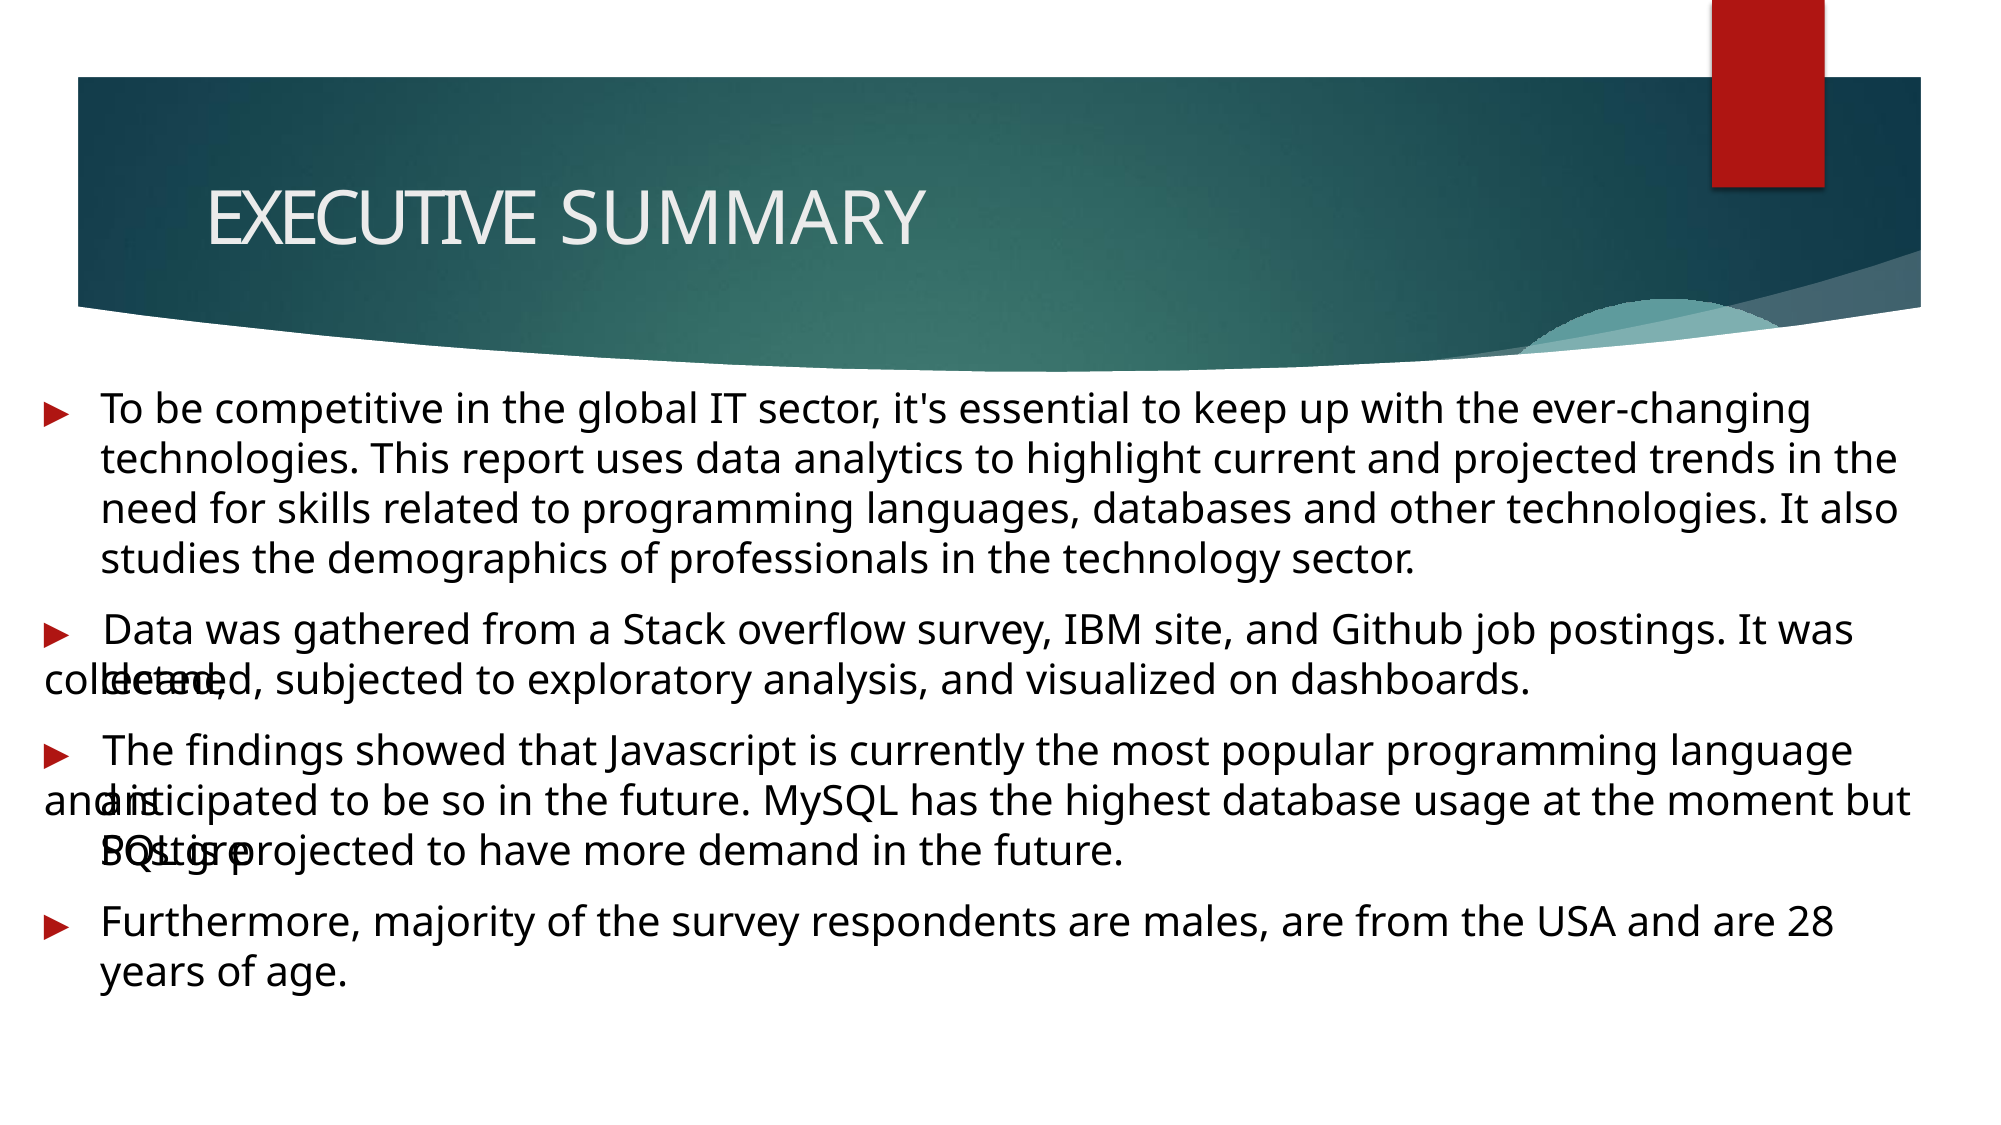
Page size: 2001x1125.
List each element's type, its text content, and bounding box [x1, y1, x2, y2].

text_box SQL is projected to have more demand in the future. ▶ Furthermore, majority of the survey respondents are males, are from the USA and are 28 years of age. [41, 800, 1897, 995]
text_box ▶ Data was gathered from a Stack overflow survey, IBM site, and Github job postings. It was collected, [41, 600, 1948, 703]
text_box anticipated to be so in the future. MySQL has the highest database usage at the moment but Postgre [98, 771, 1958, 874]
text_box ▶ To be competitive in the global IT sector, it's essential to keep up with the ever-changing technologies. This report uses data analytics to highlight current and projected trends in the need for skills related to programming languages, databases and other technologies. It also studies the demographics of professionals in the technology sector. [41, 379, 1976, 582]
picture [625, 358, 1440, 371]
picture [79, 0, 1920, 344]
title EXECUTIVE SUMMARY [138, 121, 1534, 358]
text_box cleaned, subjected to exploratory analysis, and visualized on dashboards. ▶ The findings showed that Javascript is currently the most popular programming language and is [41, 629, 1862, 800]
